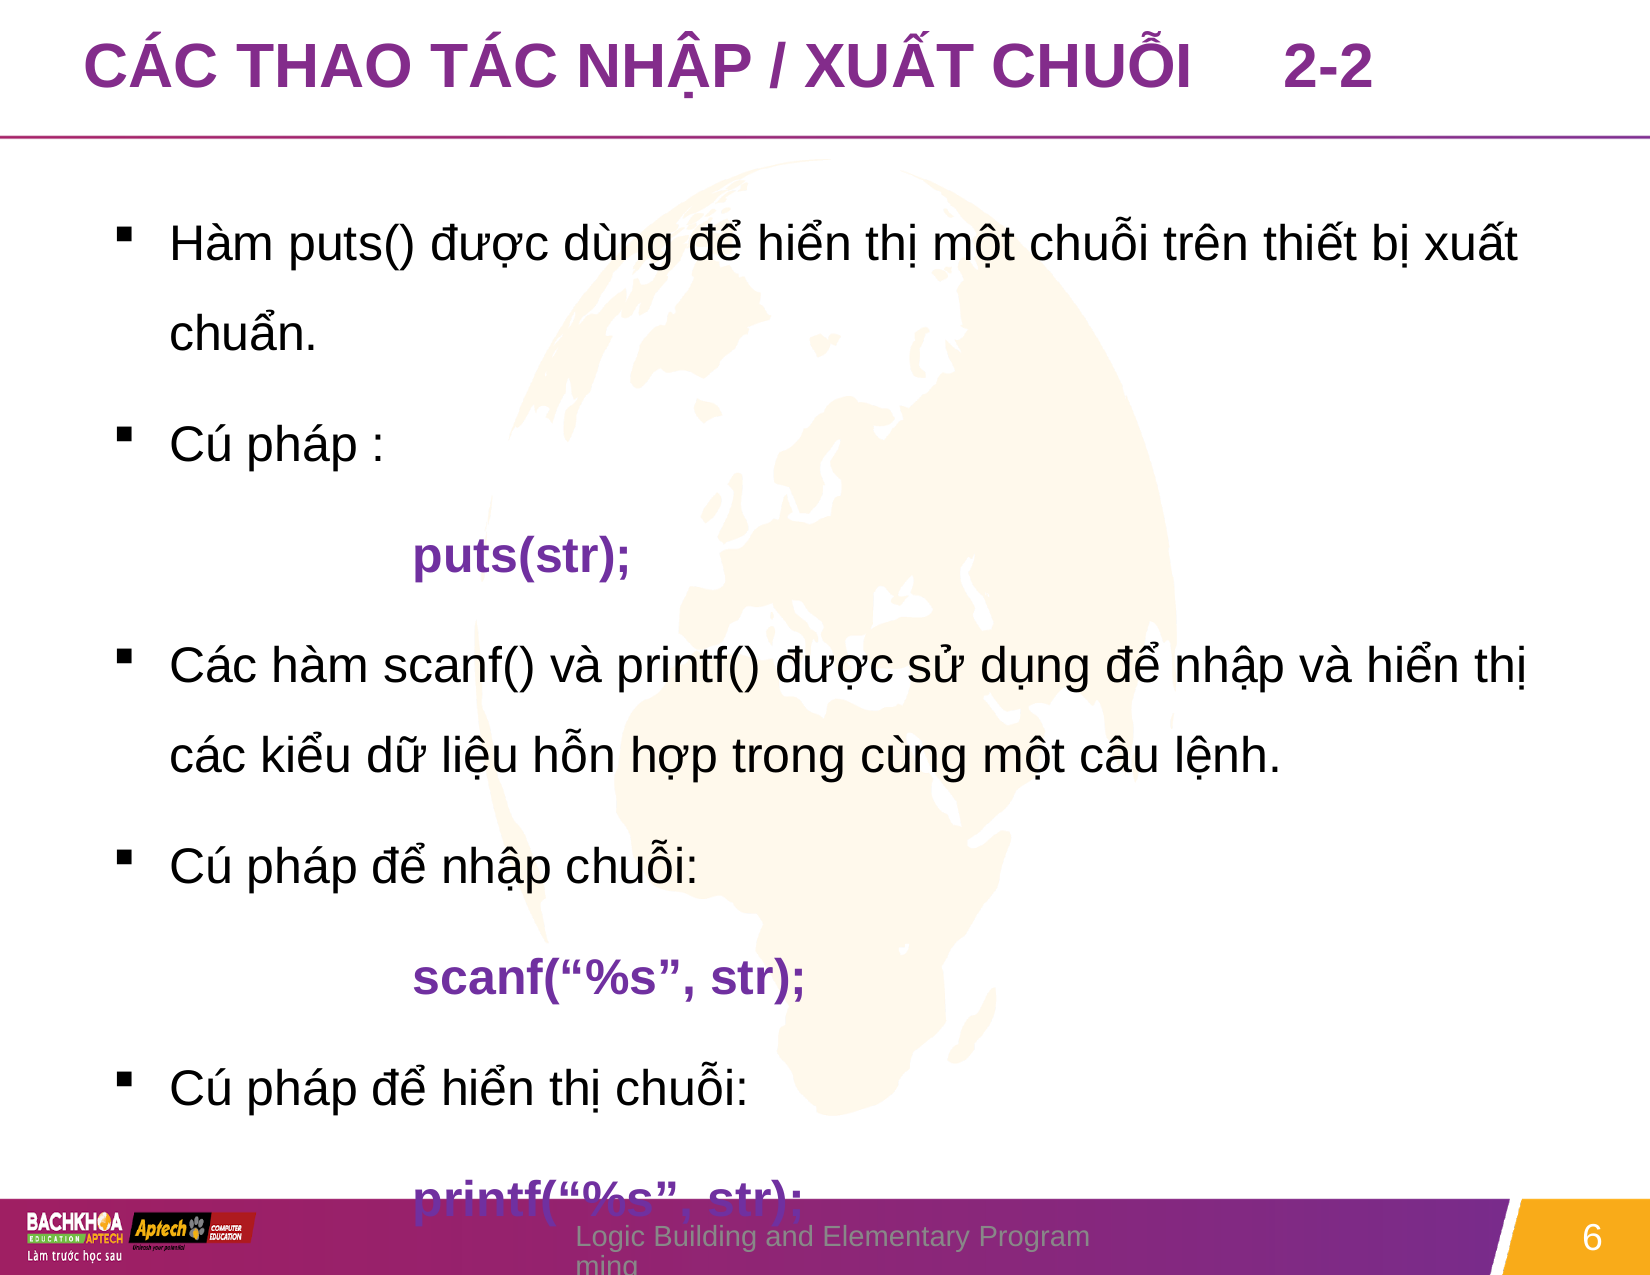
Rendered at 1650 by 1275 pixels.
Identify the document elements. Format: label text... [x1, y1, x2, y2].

title CÁC THAO TÁC NHẬP / XUẤT CHUỖI 2-2 [68, 0, 1609, 135]
footer Logic Building and Elementary Programming [560, 1201, 1118, 1270]
slide_number 6 [1534, 1201, 1650, 1270]
picture [0, 0, 1650, 1275]
list Hàm puts() được dùng để hiển thị một chuỗi trên thiết bị xuất chuẩn. Cú pháp : puts(str); Các hàm scanf() và printf() được sử dụng để nhập và hiển thị các kiểu dữ liệu hỗn hợp trong cùng một câu lệnh. Cú pháp để nhập chuỗi: scanf(“%s”, str); Cú pháp để hiển thị chuỗi: printf(“%s”, str); [68, 165, 1609, 1149]
